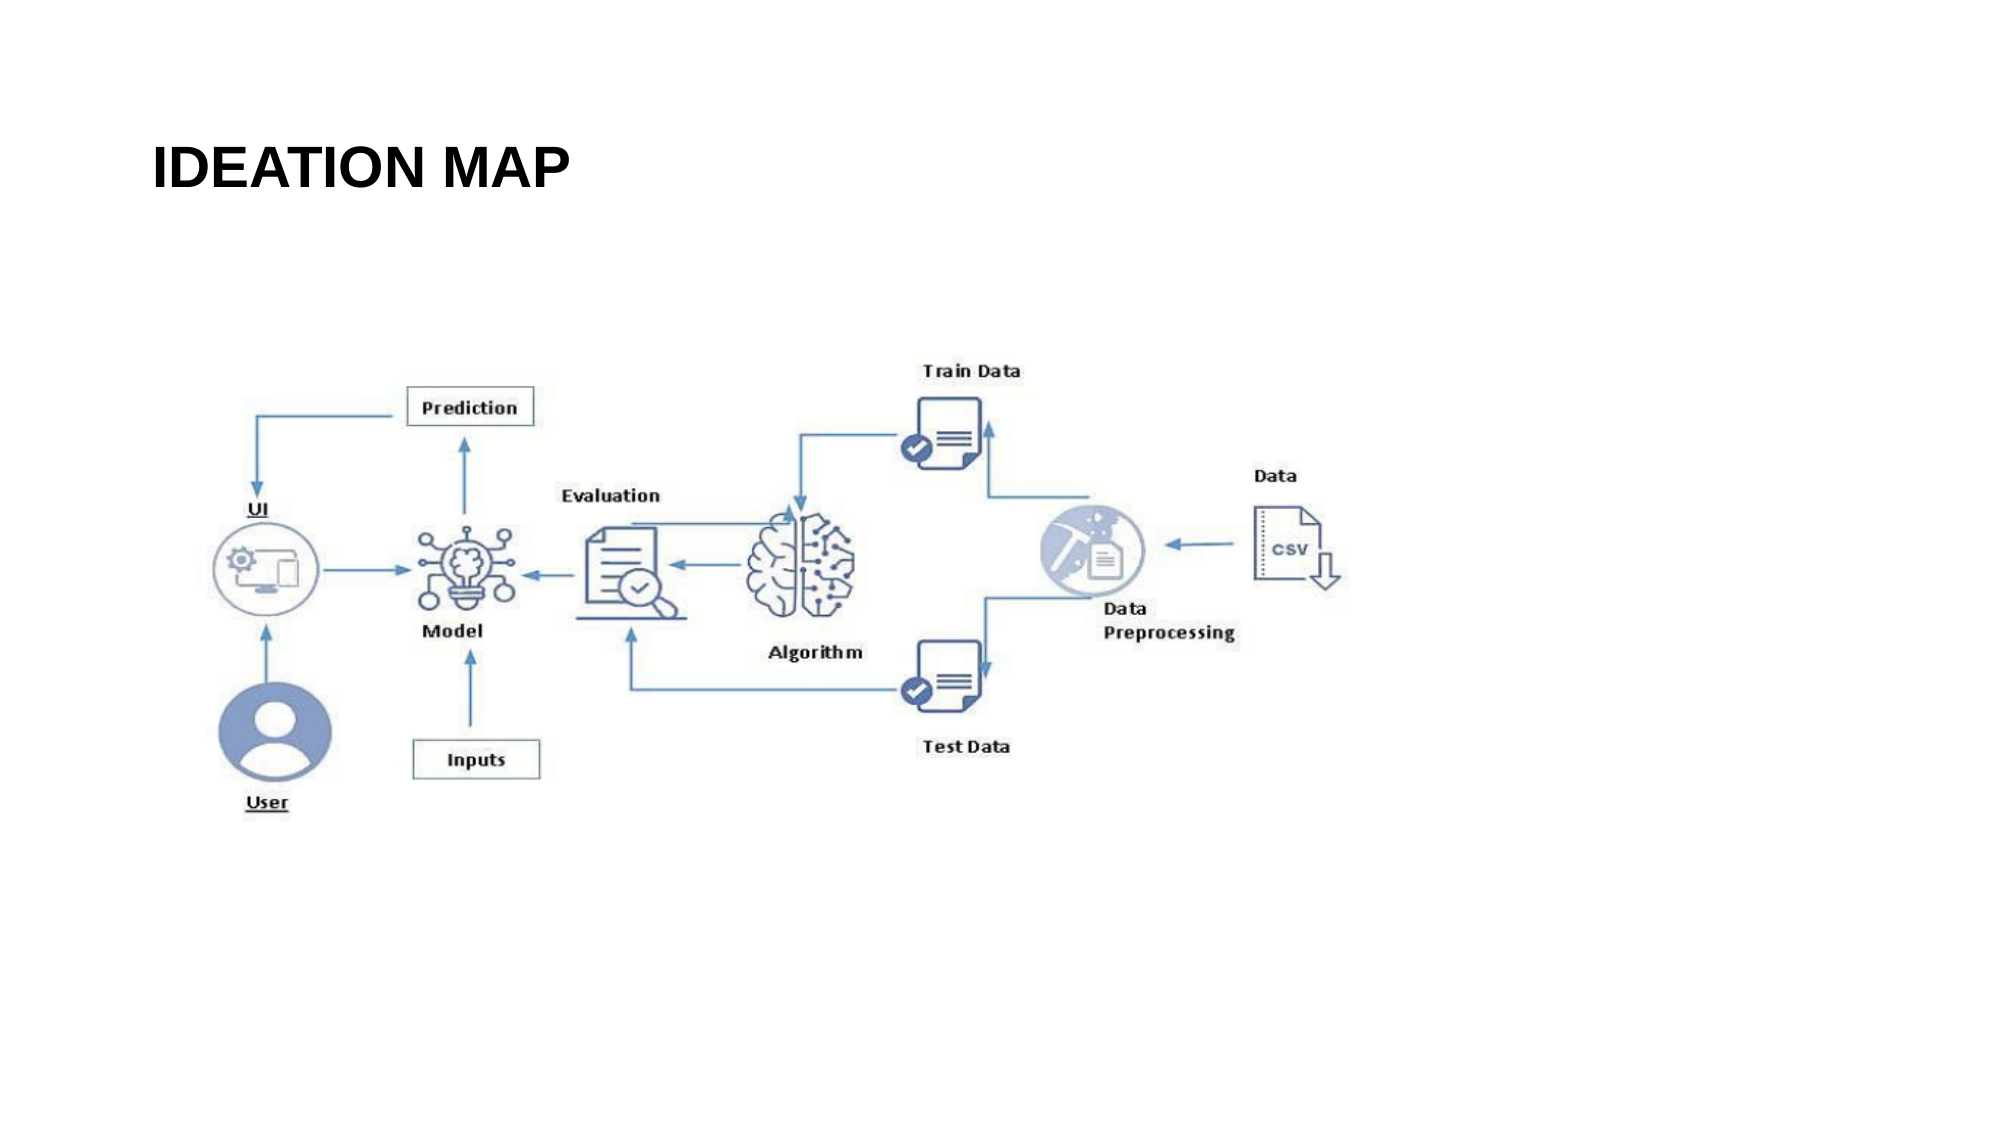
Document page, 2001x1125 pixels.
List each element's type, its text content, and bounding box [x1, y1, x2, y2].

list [138, 277, 1461, 862]
title IDEATION MAP [137, 59, 1863, 278]
